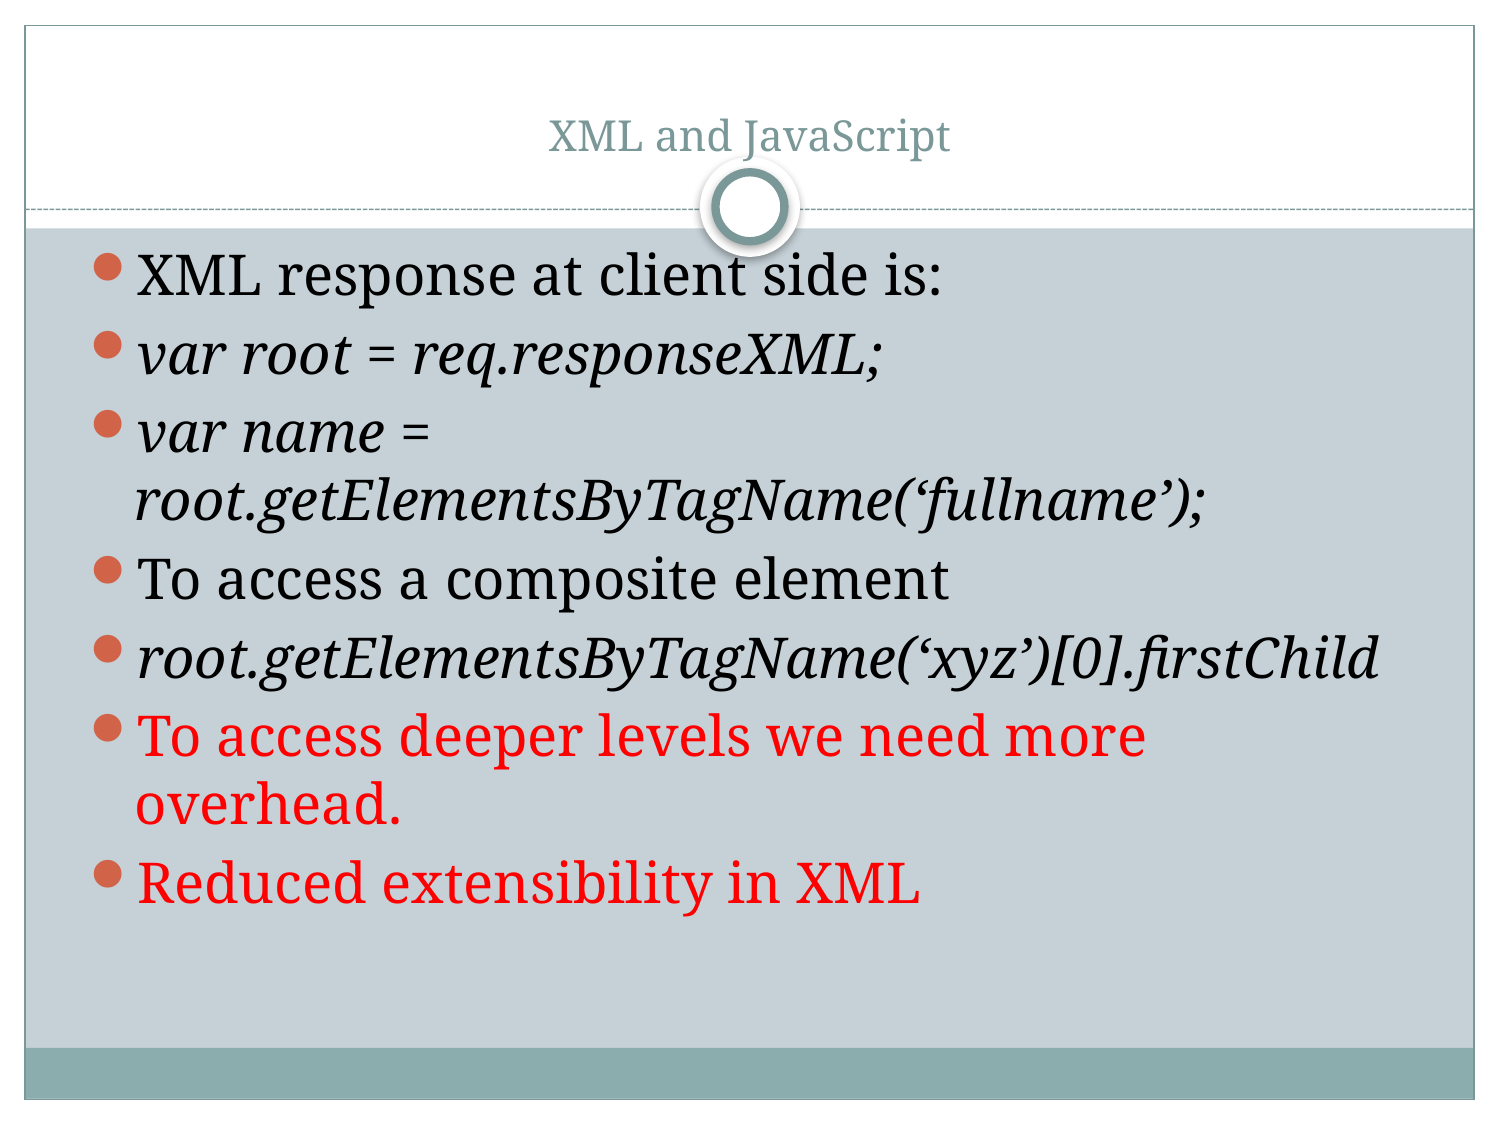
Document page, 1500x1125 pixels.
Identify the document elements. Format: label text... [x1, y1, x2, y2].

title XML and JavaScript [75, 99, 1425, 167]
list XML response at client side is: var root = req.responseXML; var name = root.getElementsByTagName(‘fullname’); To access a composite element root.getElementsByTagName(‘xyz’)[0].firstChild To access deeper levels we need more overhead. Reduced extensibility in XML [75, 231, 1425, 1125]
